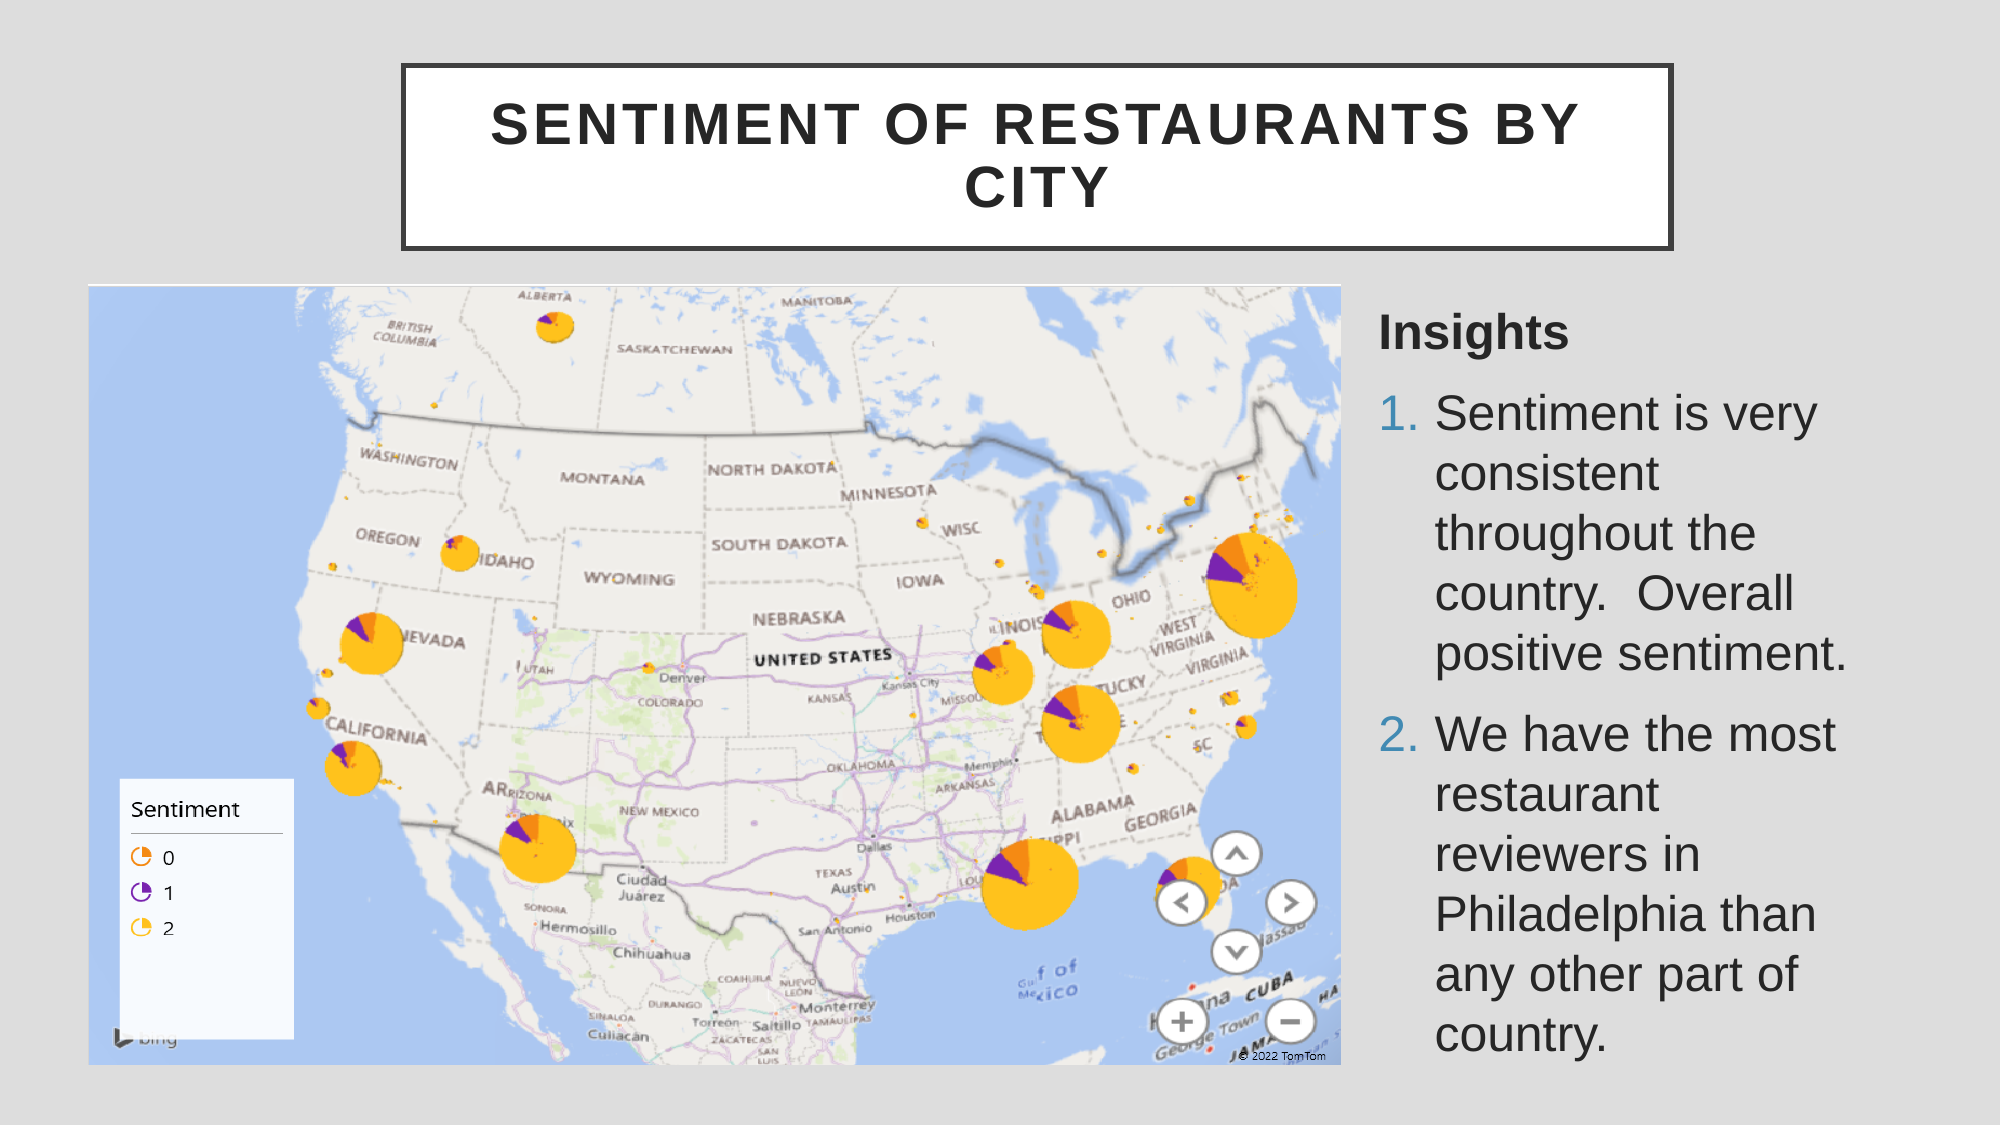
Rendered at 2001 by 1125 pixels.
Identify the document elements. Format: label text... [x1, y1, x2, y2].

list Insights Sentiment is very consistent throughout the country. Overall positive sentiment. We have the most restaurant reviewers in Philadelphia than any other part of country. [1363, 292, 1865, 969]
title Sentiment of Restaurants BY City [401, 63, 1674, 251]
picture [88, 284, 1341, 1065]
text_box [328, 89, 1866, 285]
